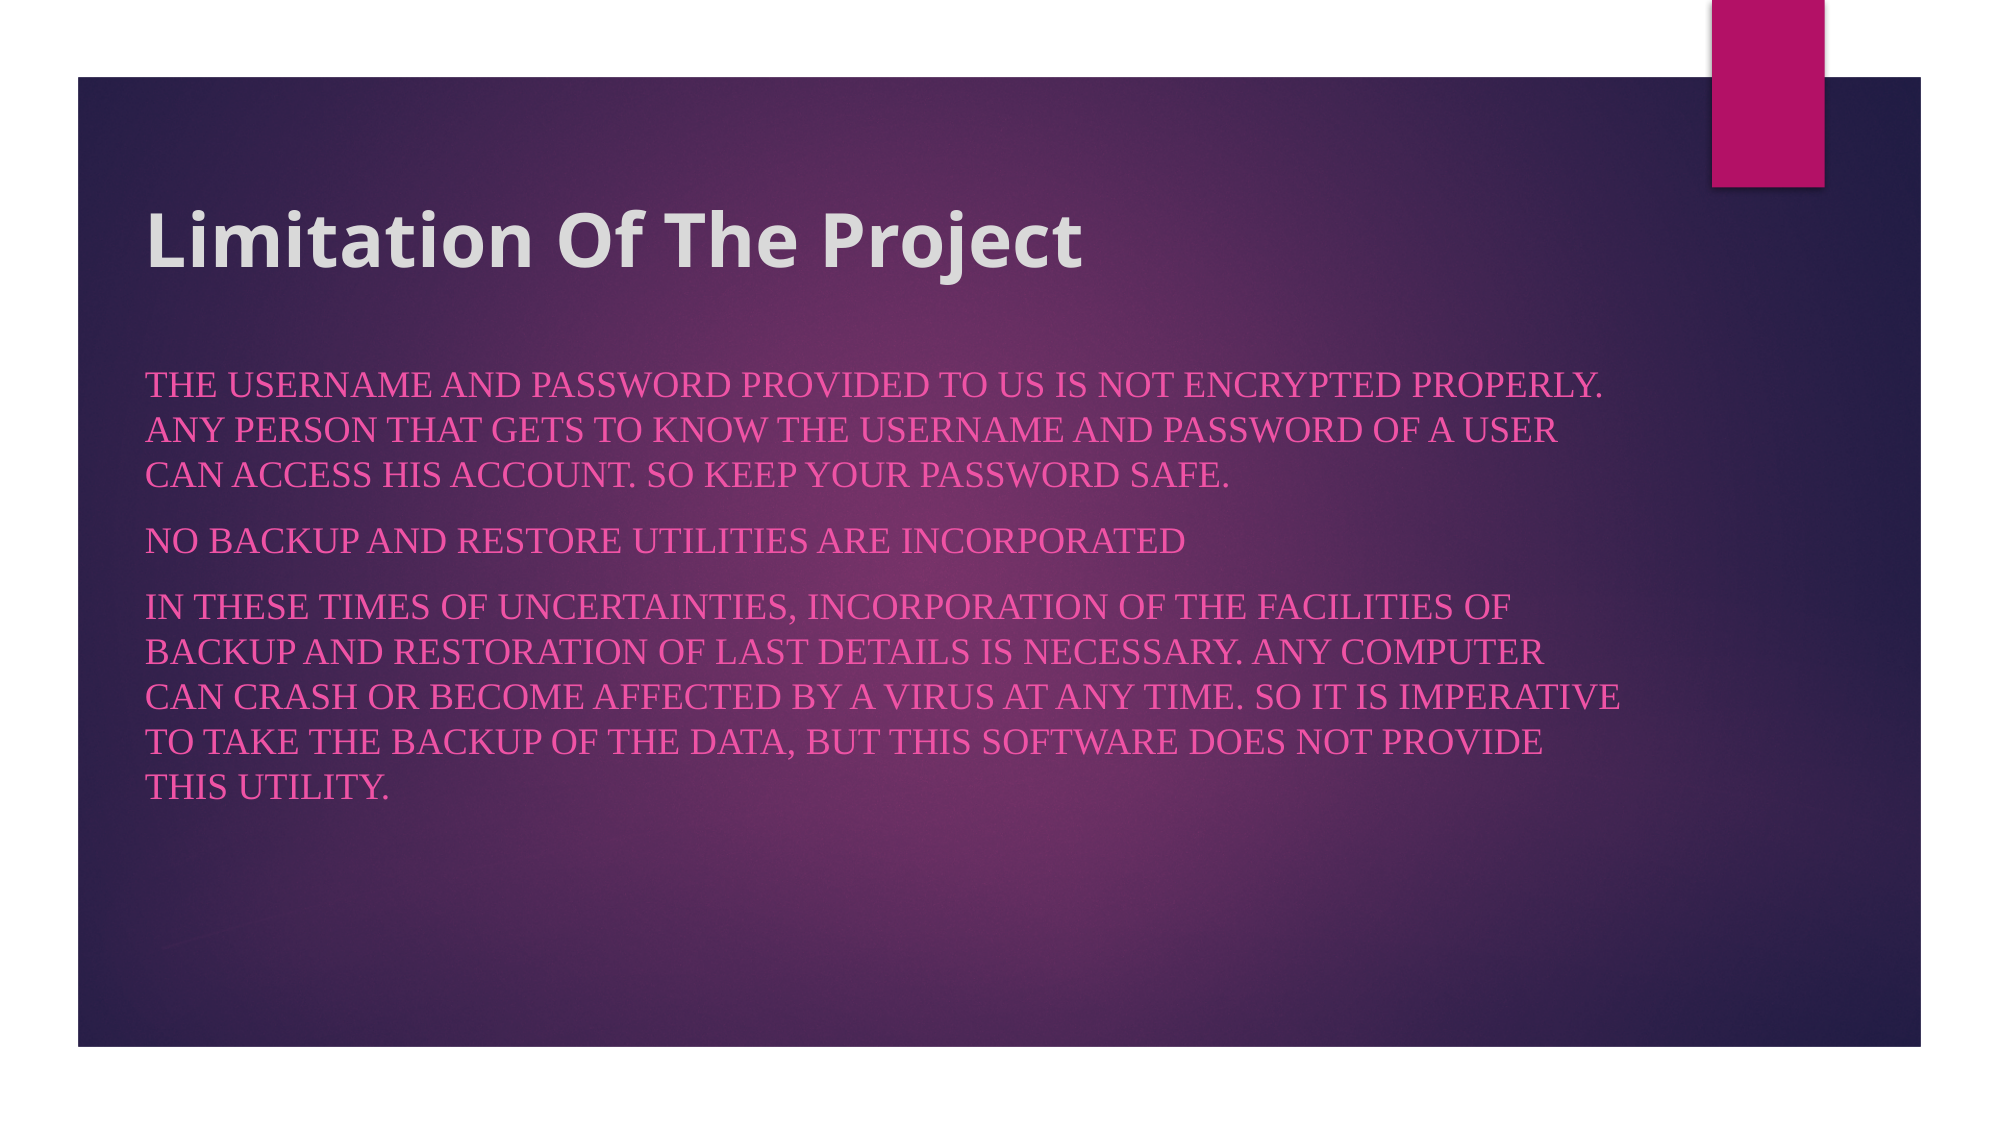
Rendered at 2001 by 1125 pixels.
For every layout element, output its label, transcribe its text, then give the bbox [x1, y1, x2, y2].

title Limitation Of The Project [130, 108, 1578, 291]
subtitle The username and password provided to us is not encrypted properly. Any person that gets to know the username and password of a user can access his account. So keep your password safe. No Backup And Restore Utilities Are Incorporated In these times of uncertainties, incorporation of the facilities of backup and restoration of last details is necessary. Any computer can crash or become affected by a virus at any time. So it is imperative to take the backup of the data, but this software does not provide this utility. [130, 352, 1638, 925]
